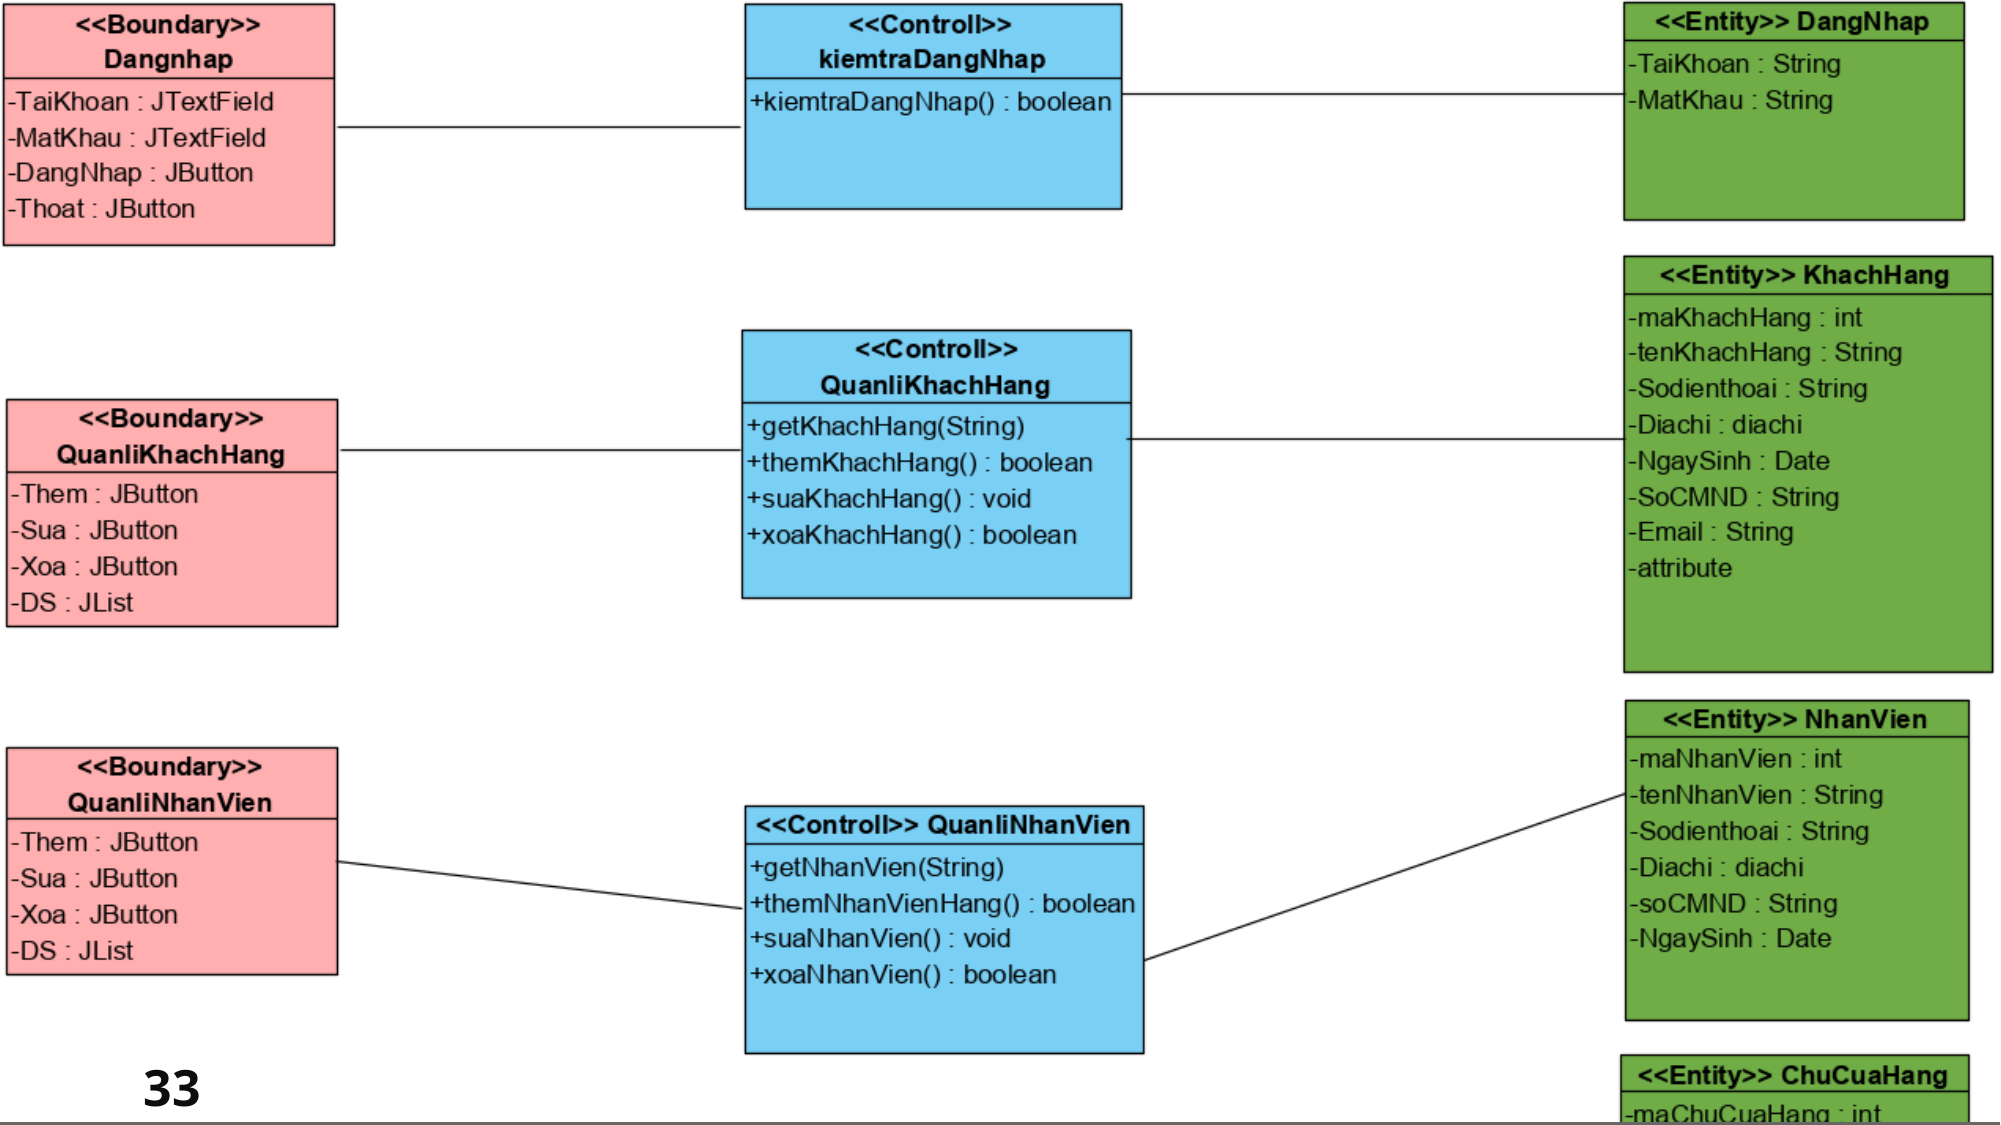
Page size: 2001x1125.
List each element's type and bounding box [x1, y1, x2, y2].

list [0, 0, 2000, 1125]
